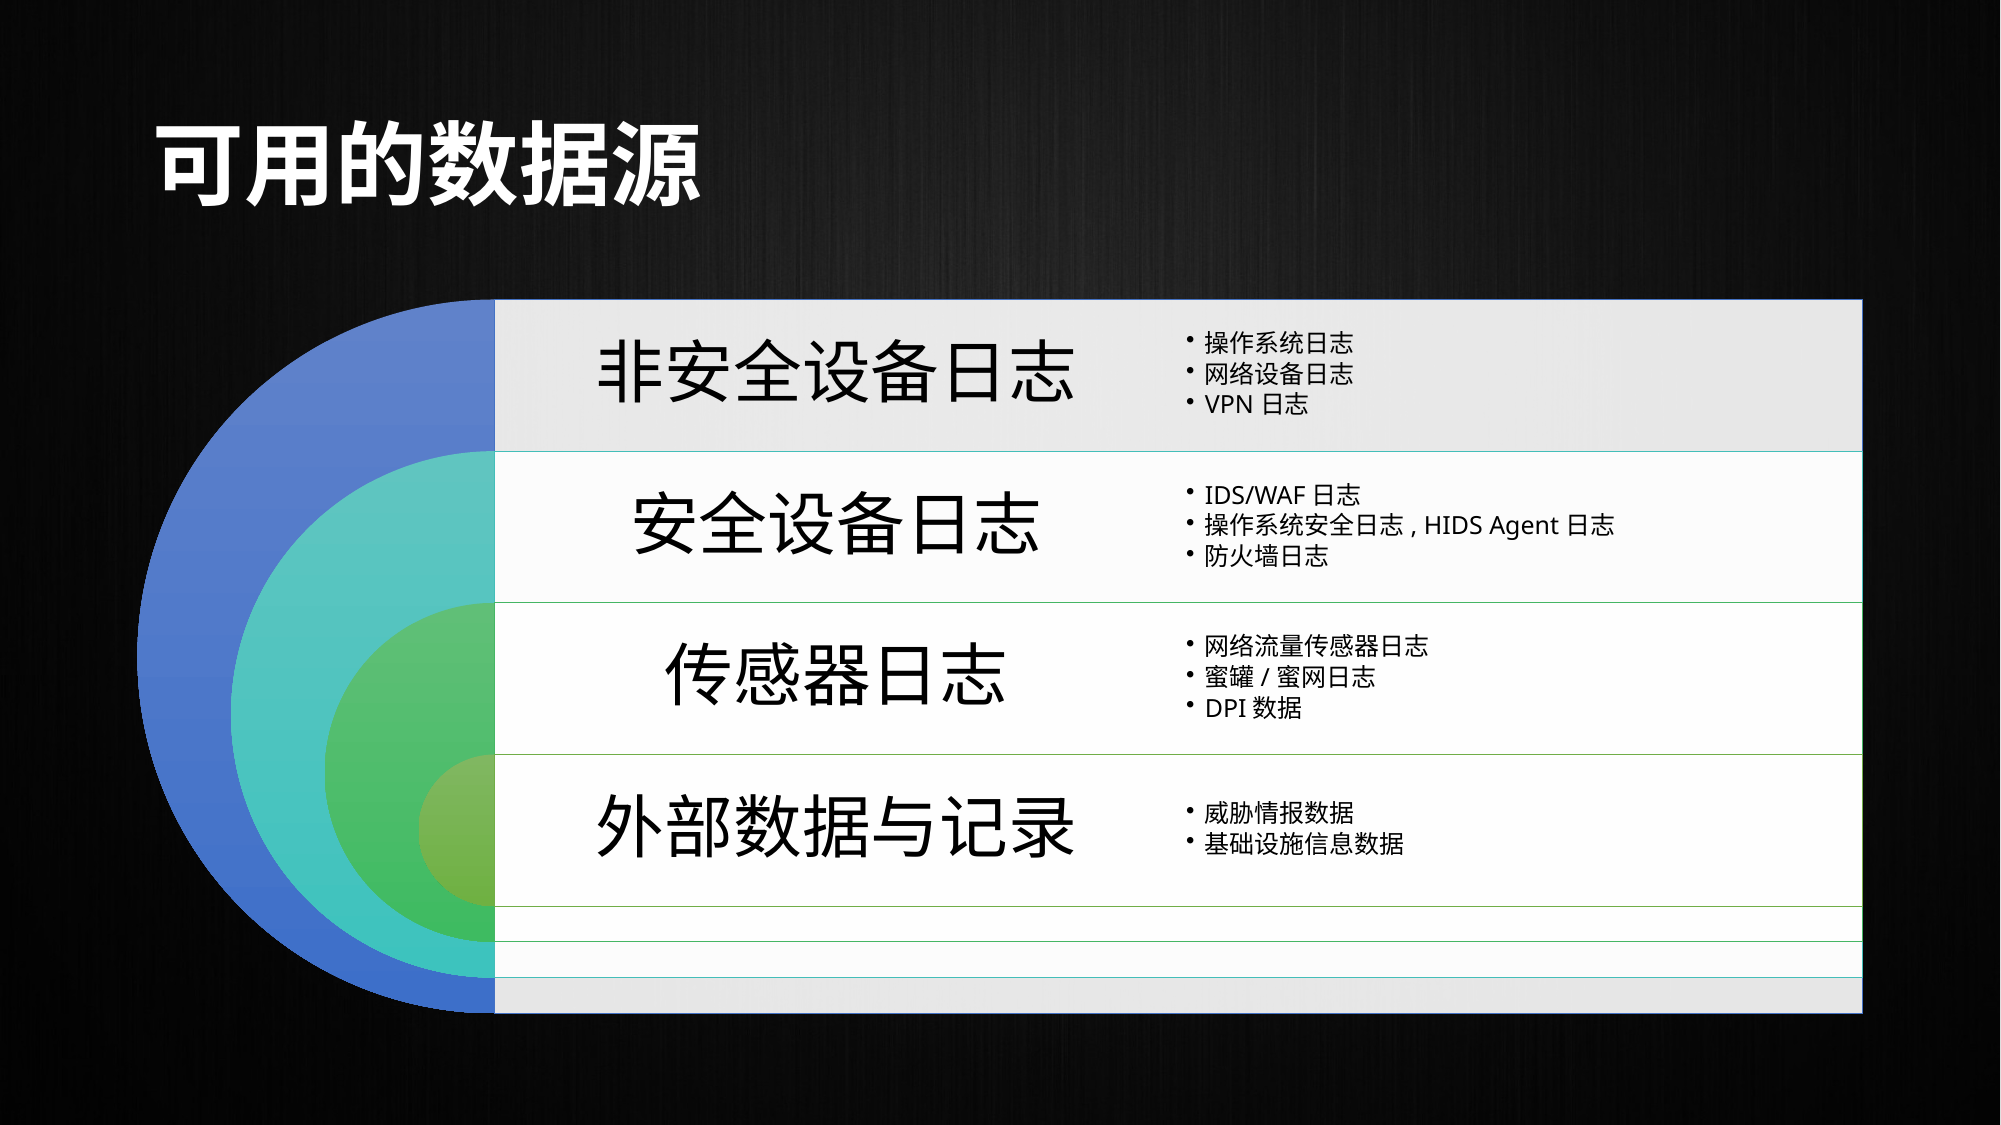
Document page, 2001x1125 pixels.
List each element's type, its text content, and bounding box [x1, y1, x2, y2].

picture [0, 0, 2001, 1125]
title 可用的数据源 [137, 59, 1863, 278]
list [137, 299, 1863, 1014]
